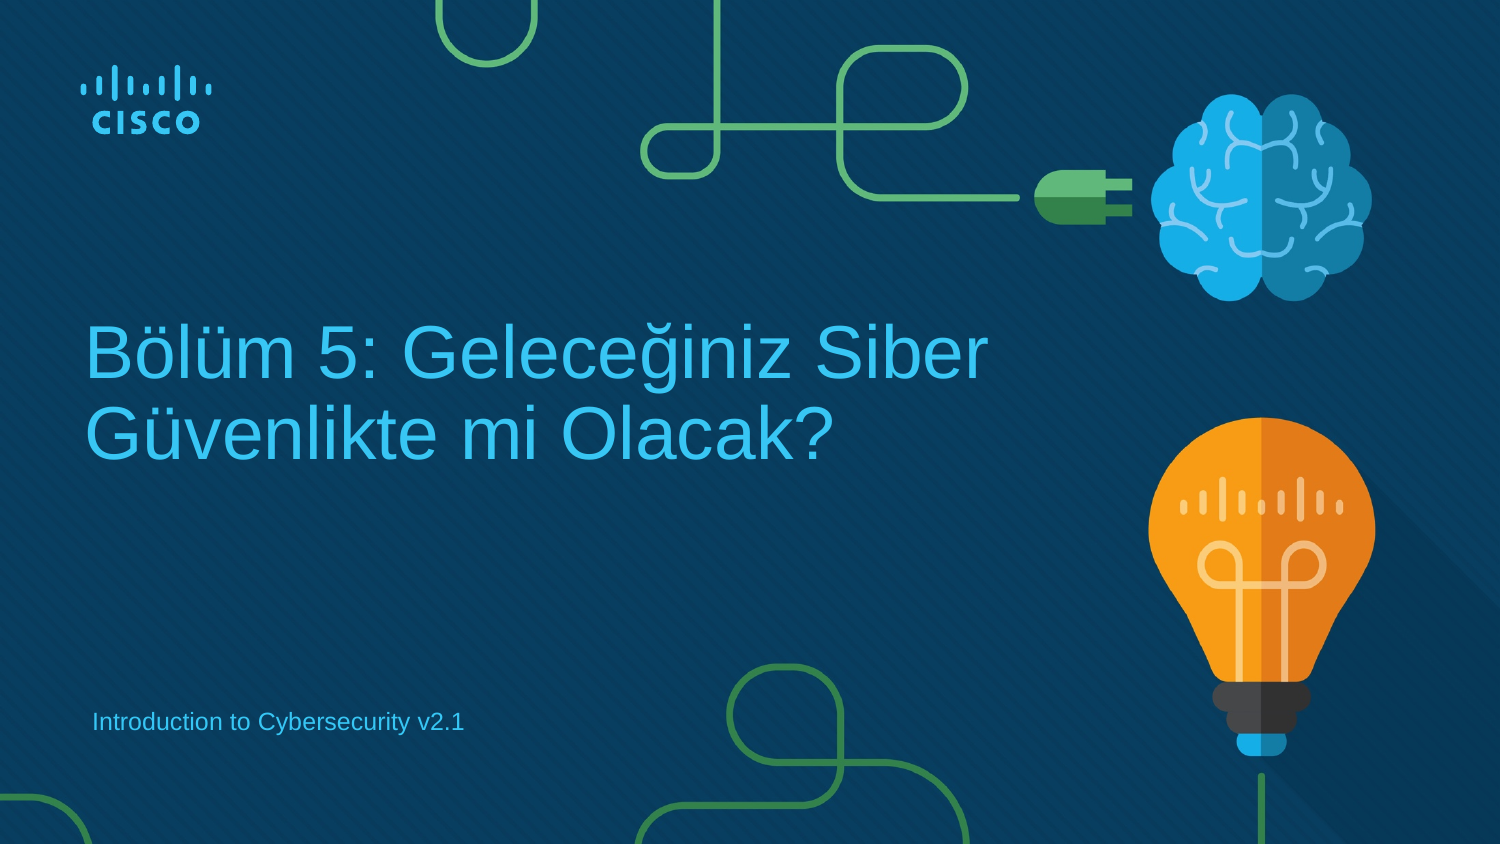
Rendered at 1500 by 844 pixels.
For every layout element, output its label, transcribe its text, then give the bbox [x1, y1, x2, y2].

title Bölüm 5: Geleceğiniz Siber Güvenlikte mi Olacak? [69, 377, 1047, 484]
subtitle Introduction to Cybersecurity v2.1 [77, 624, 499, 773]
picture [0, 0, 1500, 844]
